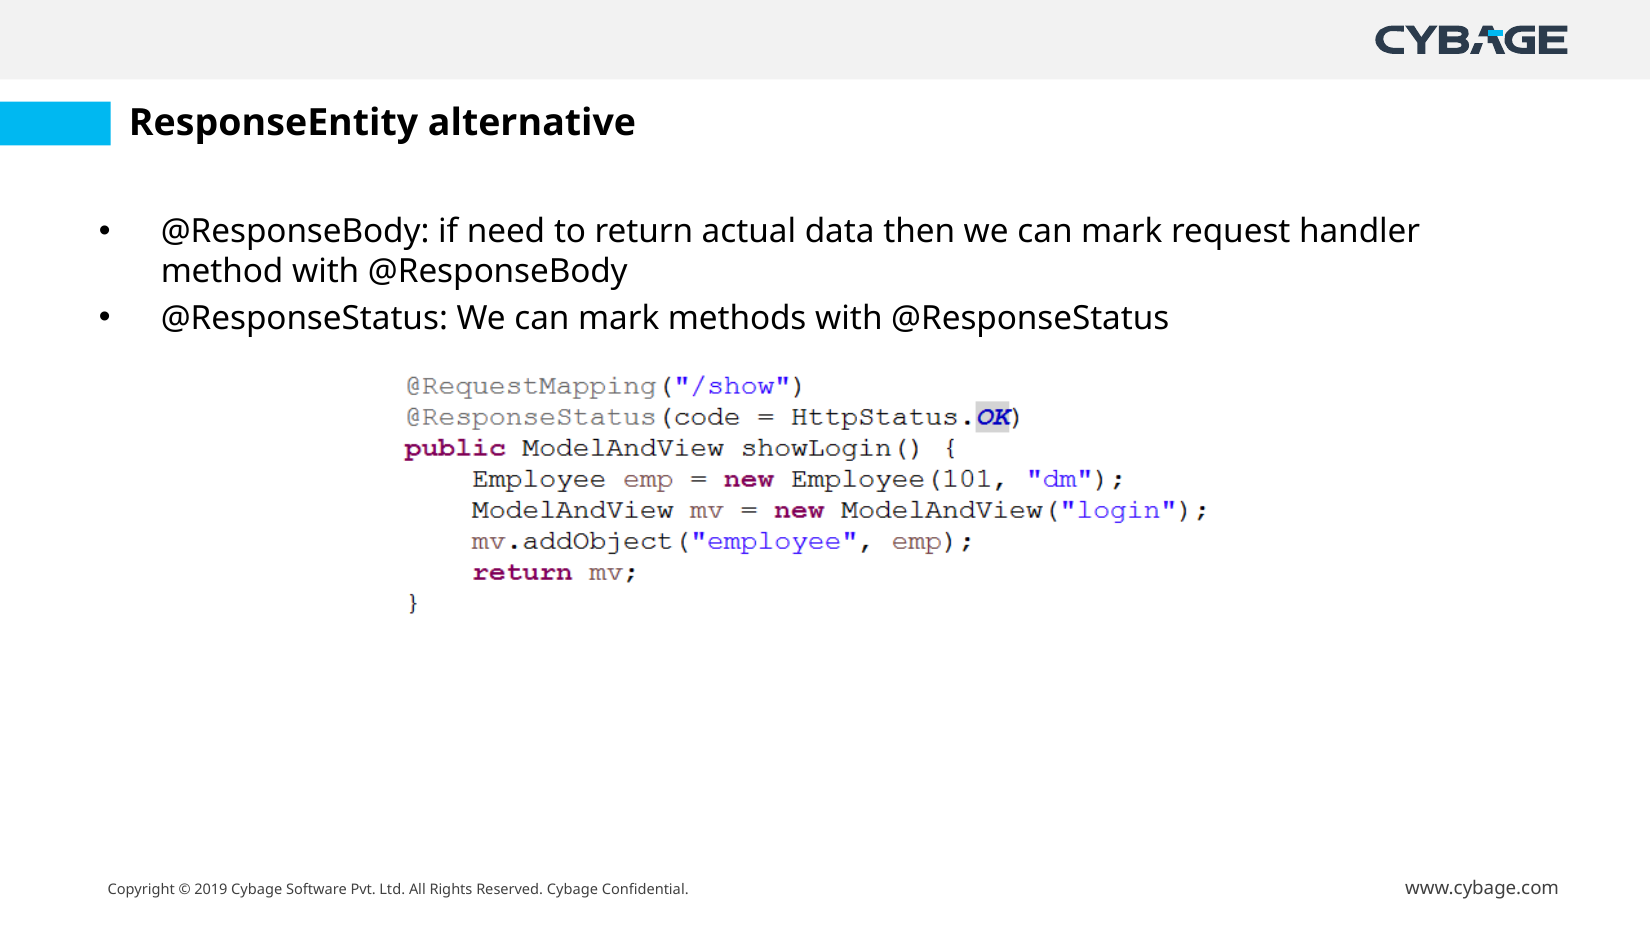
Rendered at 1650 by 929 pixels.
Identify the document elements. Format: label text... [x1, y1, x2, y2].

title ResponseEntity alternative [112, 89, 1598, 171]
picture [387, 363, 1265, 633]
list @ResponseBody: if need to return actual data then we can mark request handler method with @ResponseBody @ResponseStatus: We can mark methods with @ResponseStatus [82, 201, 1568, 815]
